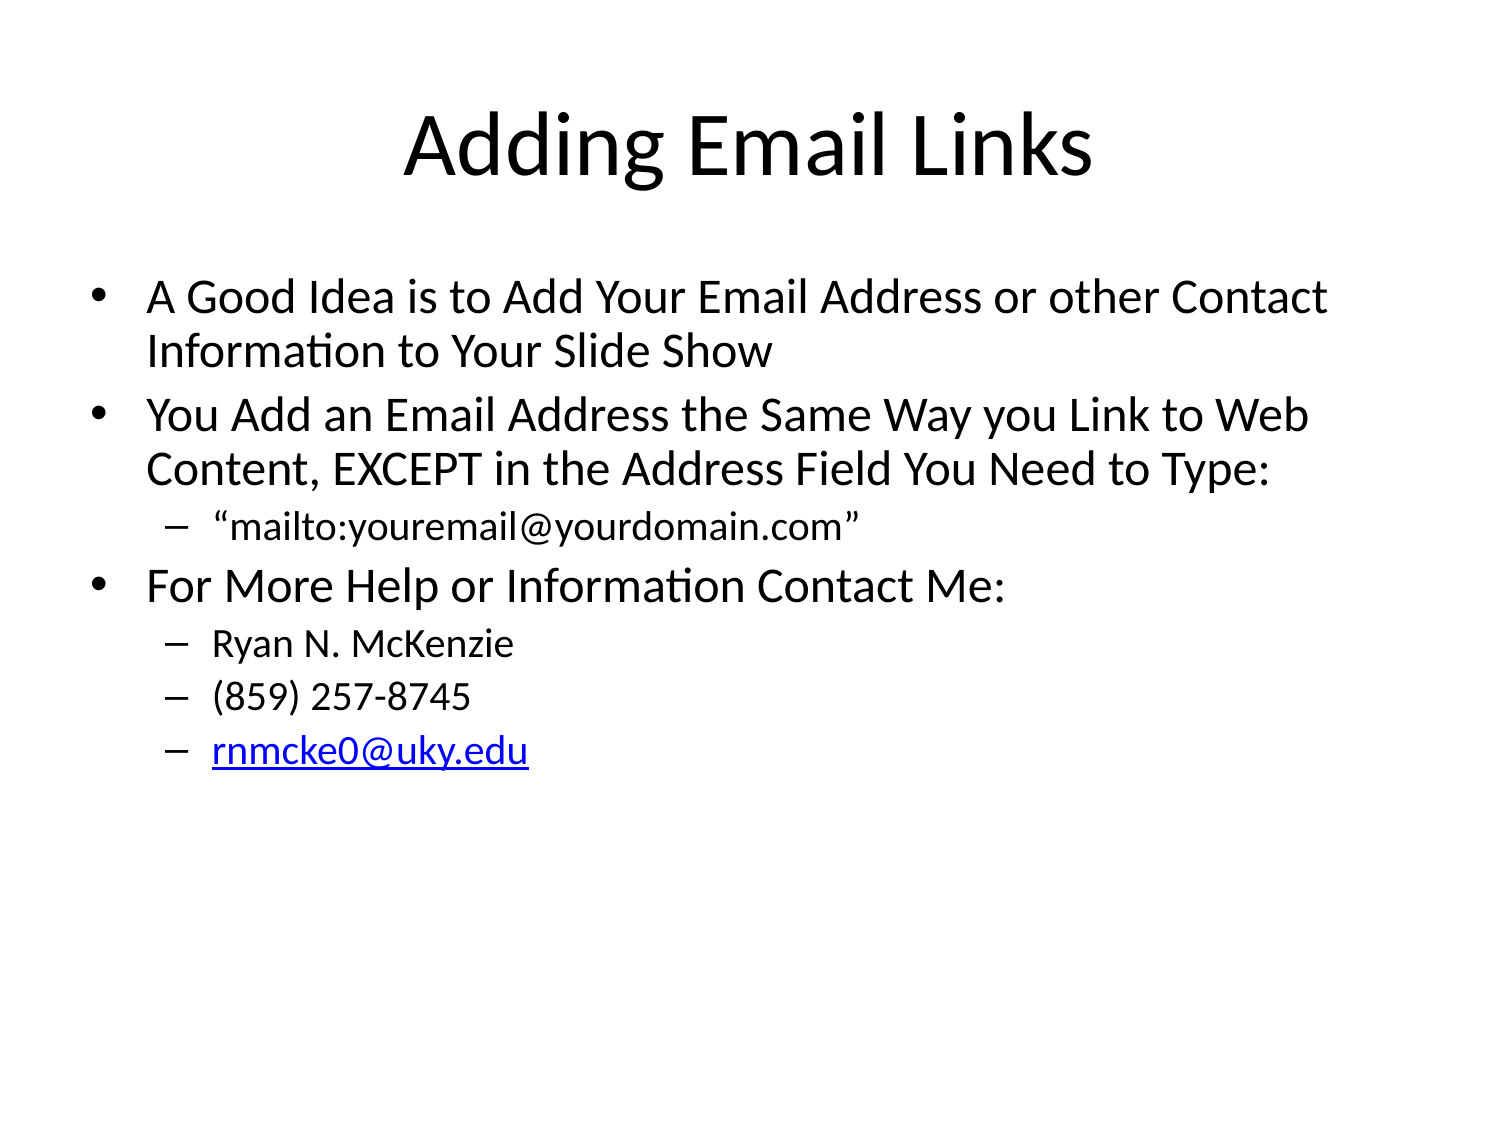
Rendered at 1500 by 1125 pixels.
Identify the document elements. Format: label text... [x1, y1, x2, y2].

list A Good Idea is to Add Your Email Address or other Contact Information to Your Slide Show You Add an Email Address the Same Way you Link to Web Content, EXCEPT in the Address Field You Need to Type: “mailto:youremail@yourdomain.com” For More Help or Information Contact Me: Ryan N. McKenzie (859) 257-8745 rnmcke0@uky.edu [75, 262, 1425, 1005]
title Adding Email Links [75, 45, 1425, 233]
